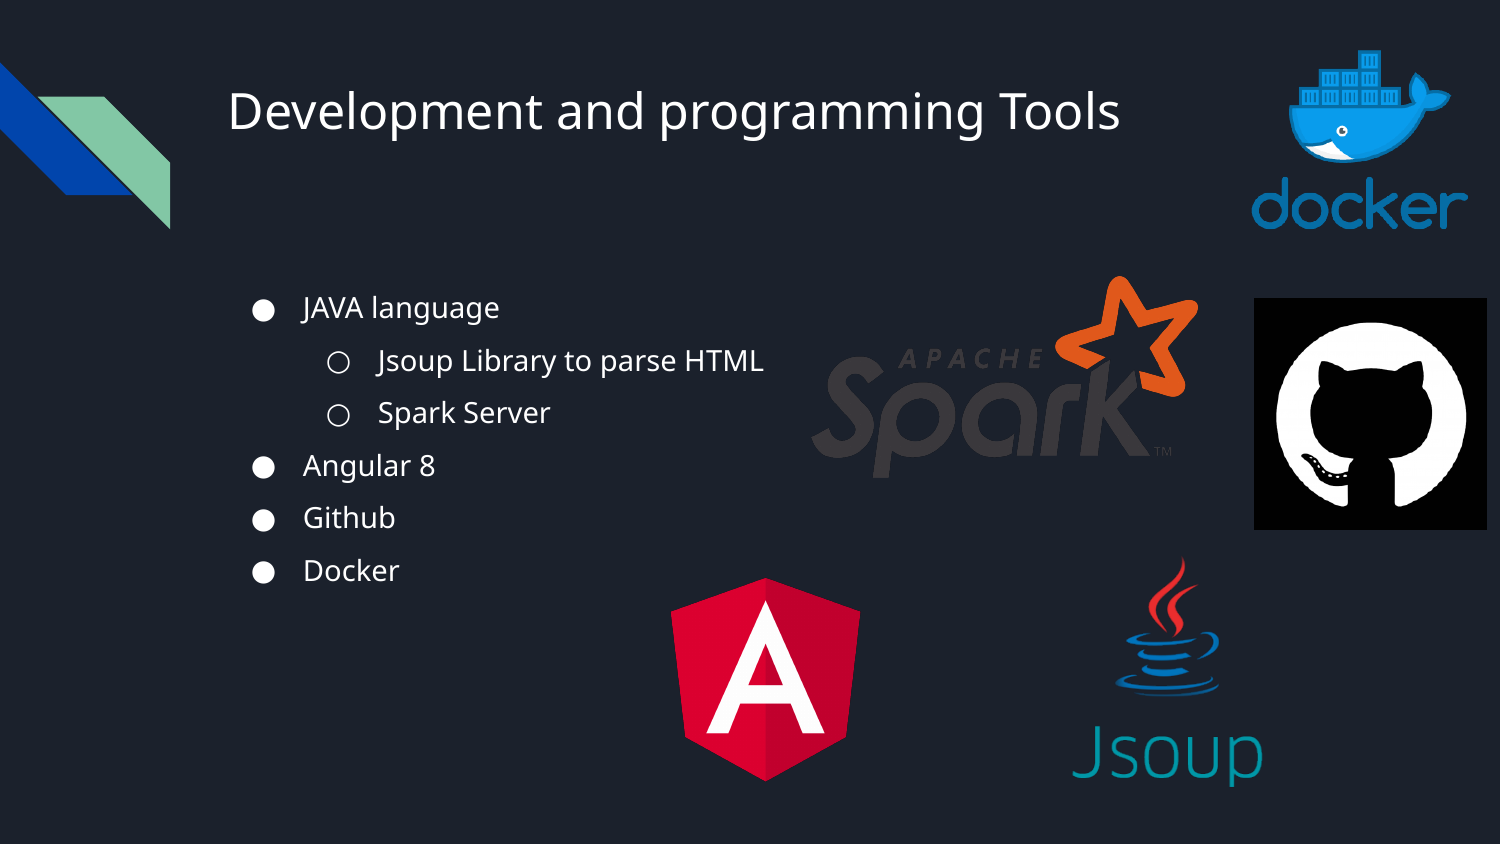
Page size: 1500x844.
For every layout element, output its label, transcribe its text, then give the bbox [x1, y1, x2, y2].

title Development and programming Tools [212, 64, 1227, 215]
picture [811, 276, 1198, 478]
picture [638, 547, 893, 802]
picture [1254, 297, 1487, 531]
picture [949, 538, 1385, 811]
list JAVA language Jsoup Library to parse HTML Spark Server Angular 8 Github Docker [212, 257, 1368, 735]
picture [1232, 30, 1487, 249]
